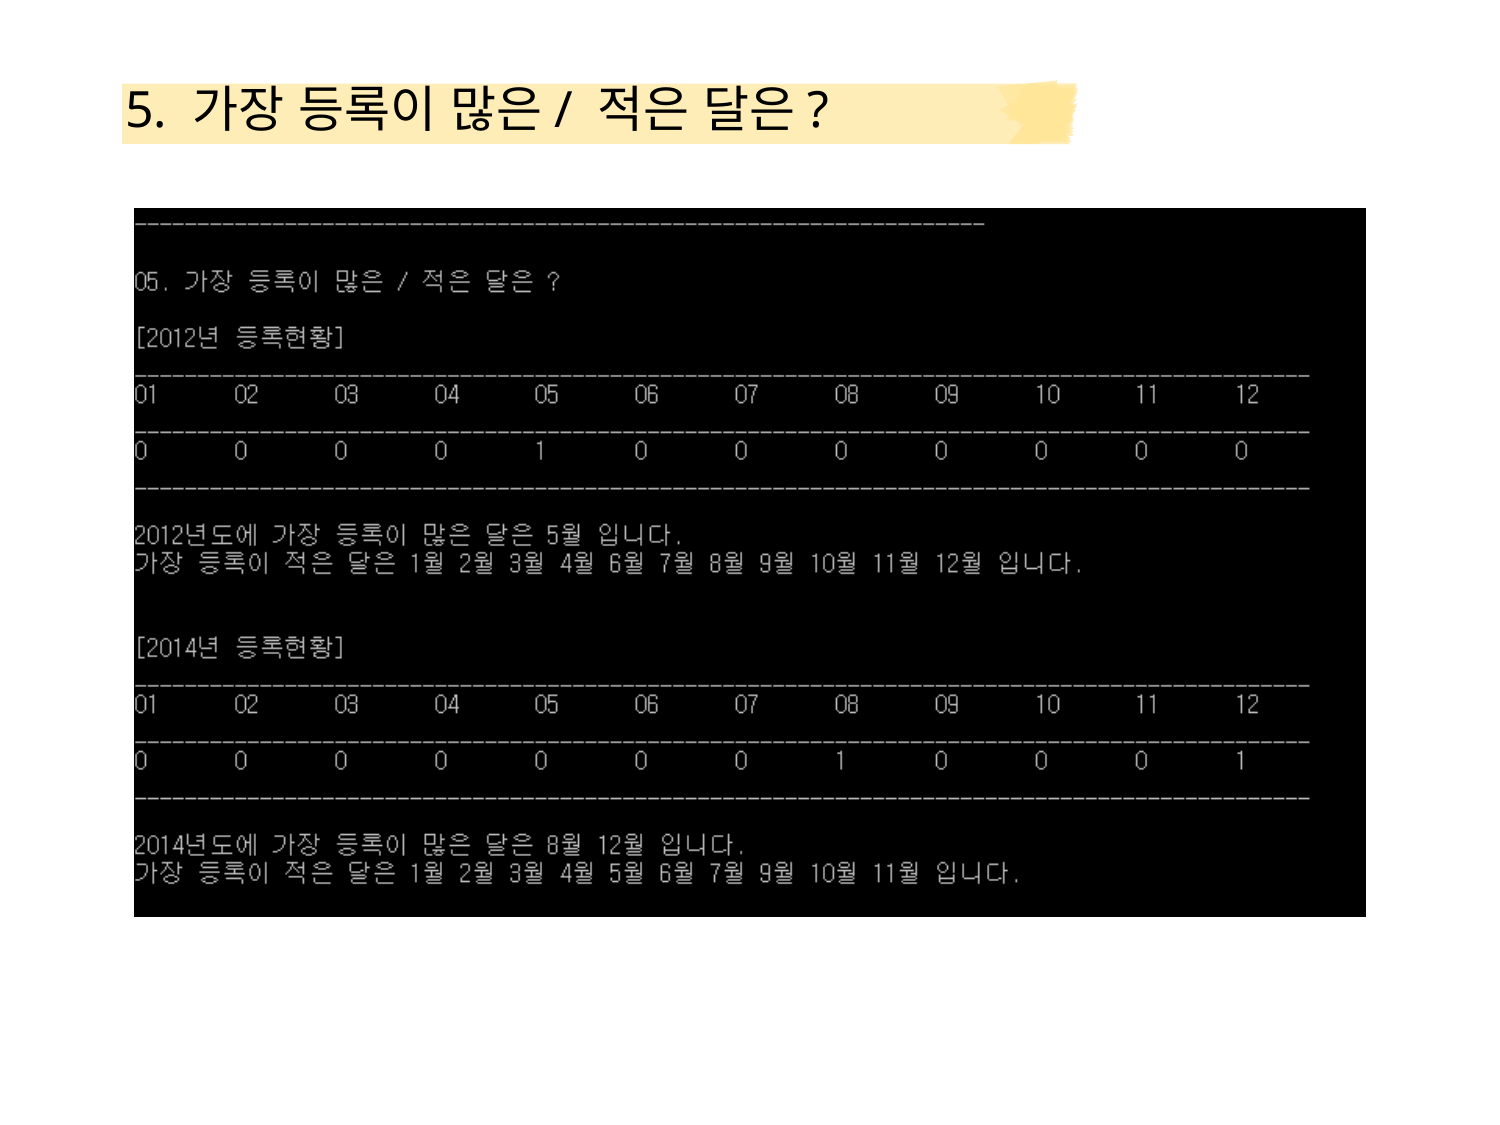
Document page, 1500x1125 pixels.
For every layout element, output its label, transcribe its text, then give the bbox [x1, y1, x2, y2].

title 5. 가장 등록이 많은/ 적은 달은? [110, 74, 1140, 148]
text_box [121, 70, 1078, 144]
picture [134, 208, 1366, 917]
